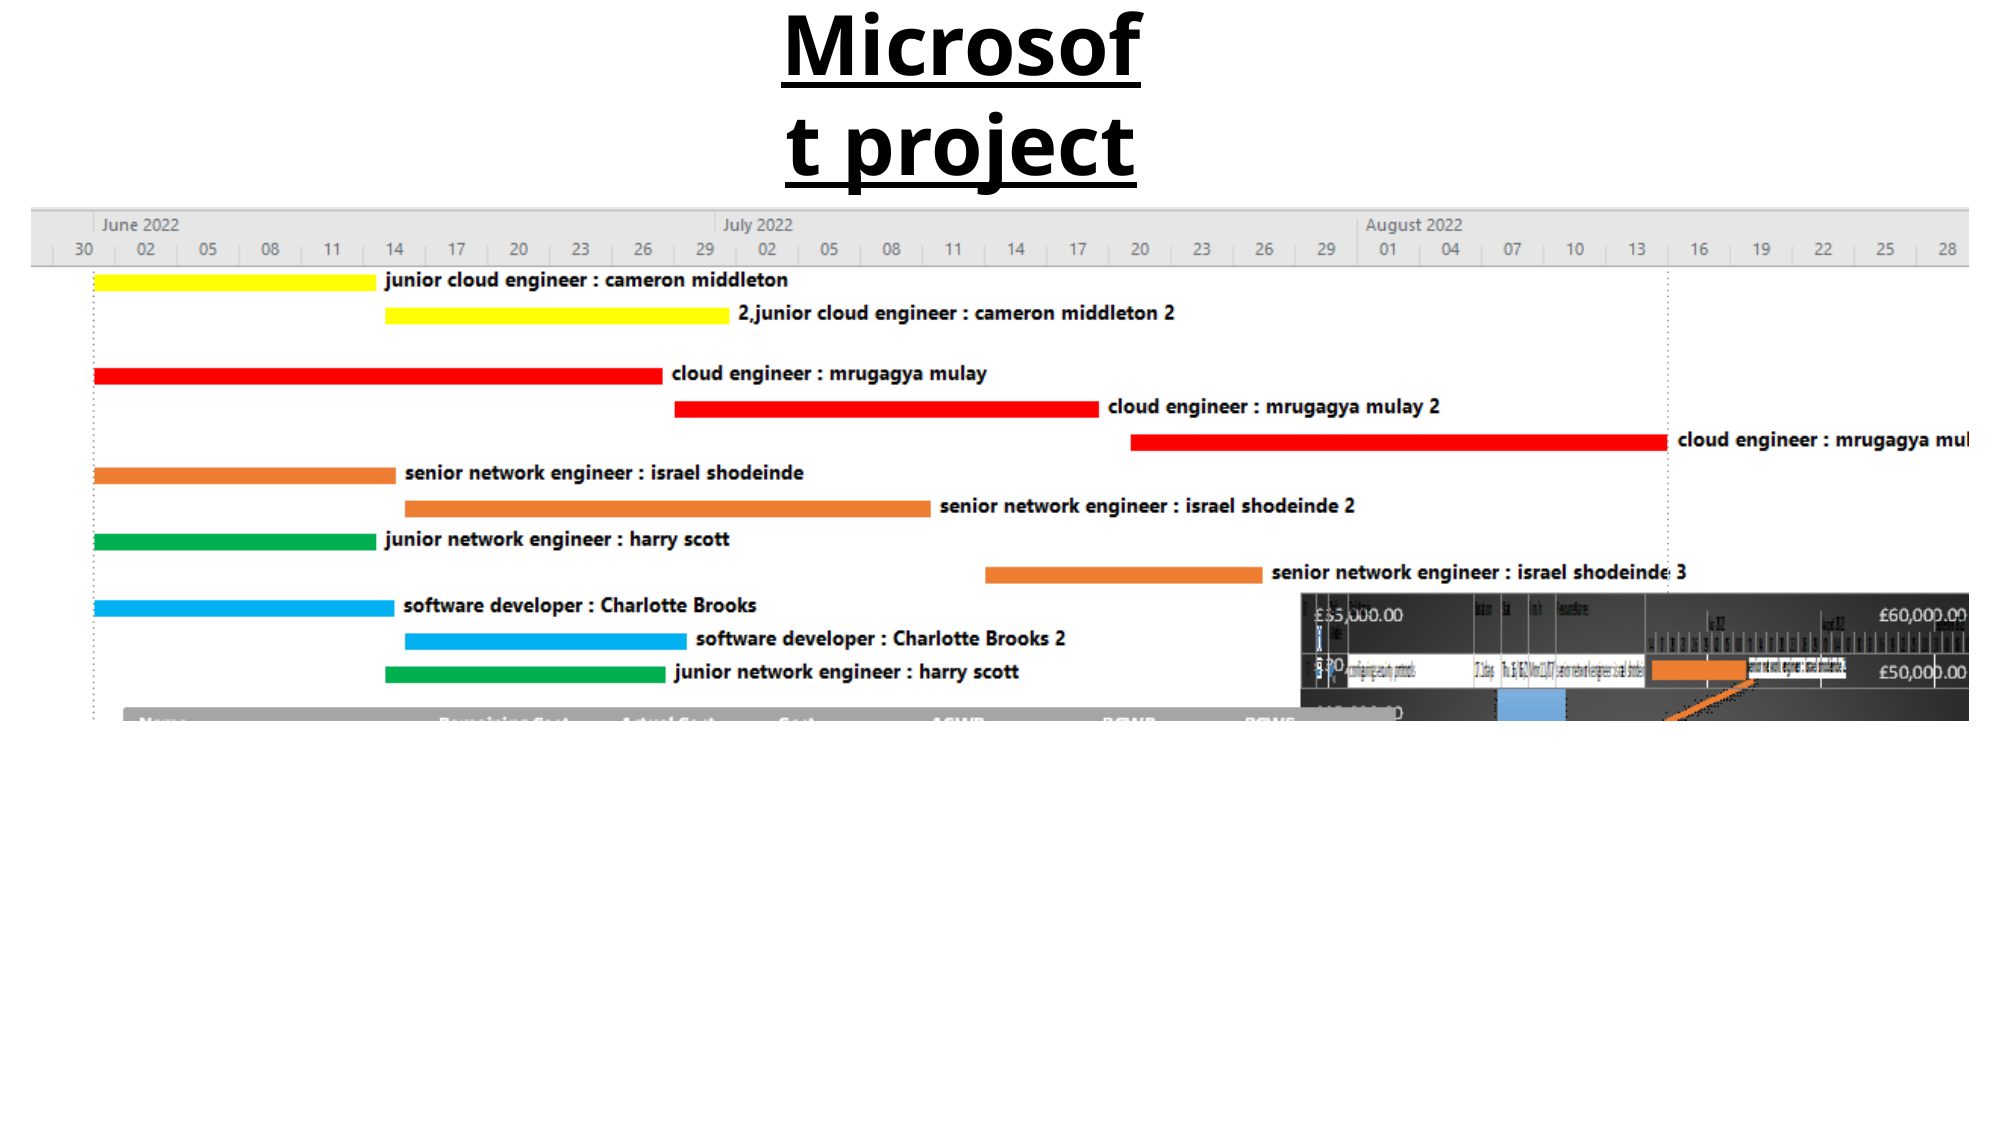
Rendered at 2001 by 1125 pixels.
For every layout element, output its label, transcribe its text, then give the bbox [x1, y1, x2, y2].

text_box Microsoft project [673, 0, 1174, 200]
picture [31, 207, 1969, 721]
